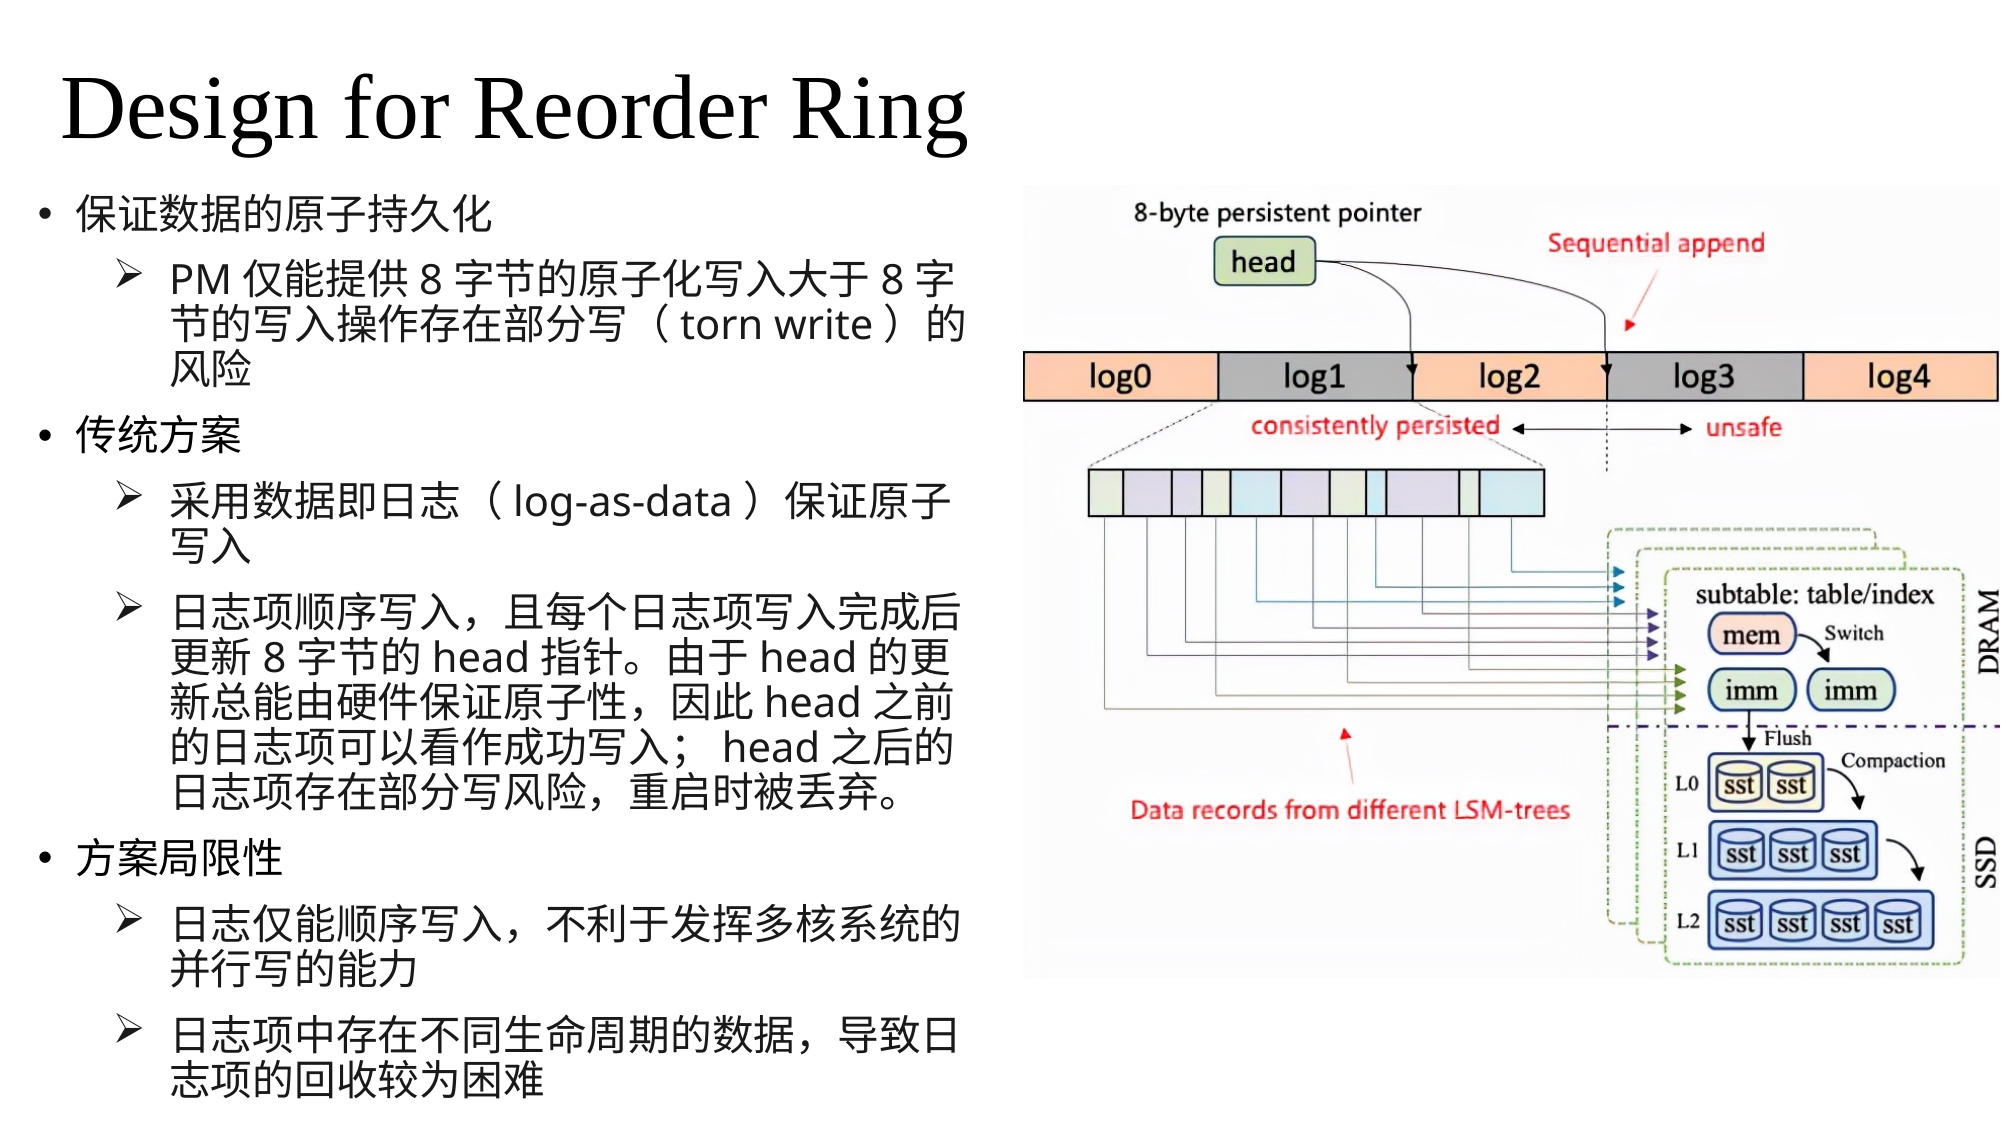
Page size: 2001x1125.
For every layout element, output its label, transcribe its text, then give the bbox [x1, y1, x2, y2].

text_box Design for Reorder Ring [44, 0, 1770, 218]
text_box 保证数据的原子持久化 PM仅能提供8字节的原子化写入大于8字节的写入操作存在部分写（torn write）的风险 传统方案 采用数据即日志（log-as-data）保证原子写入 日志项顺序写入，且每个日志项写入完成后更新8字节的head指针。由于head的更新总能由硬件保证原子性，因此head之前的日志项可以看作成功写入；head之后的日志项存在部分写风险，重启时被丢弃。 方案局限性 日志仅能顺序写入，不利于发挥多核系统的并行写的能力 日志项中存在不同生命周期的数据，导致日志项的回收较为困难 [23, 185, 1000, 1112]
picture [1023, 185, 2000, 979]
